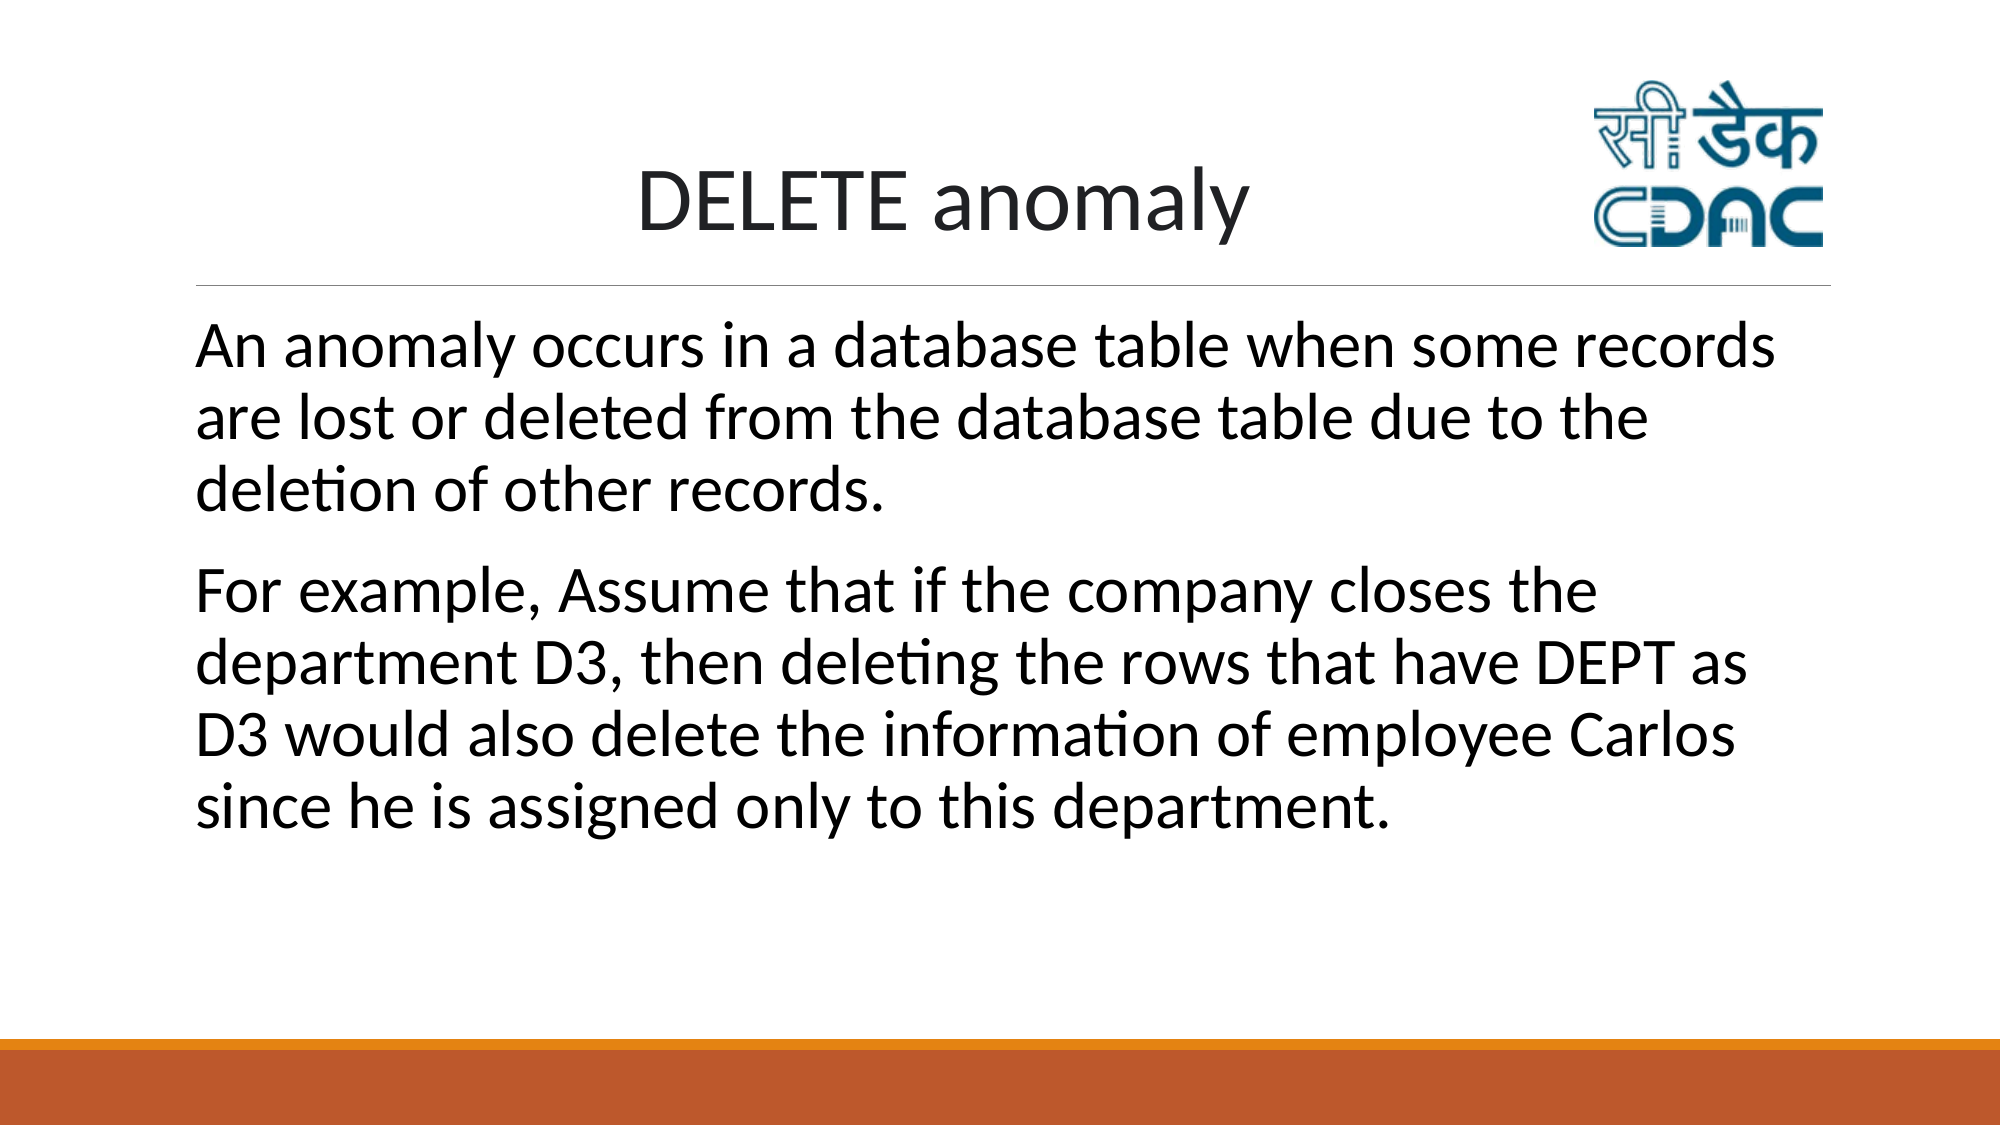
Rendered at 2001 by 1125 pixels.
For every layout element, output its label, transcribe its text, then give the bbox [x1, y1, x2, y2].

picture [1593, 80, 1823, 247]
list An anomaly occurs in a database table when some records are lost or deleted from the database table due to the deletion of other records. For example, Assume that if the company closes the department D3, then deleting the rows that have DEPT as D3 would also delete the information of employee Carlos since he is assigned only to this department. [180, 302, 1830, 963]
text_box DELETE anomaly [622, 131, 1427, 257]
